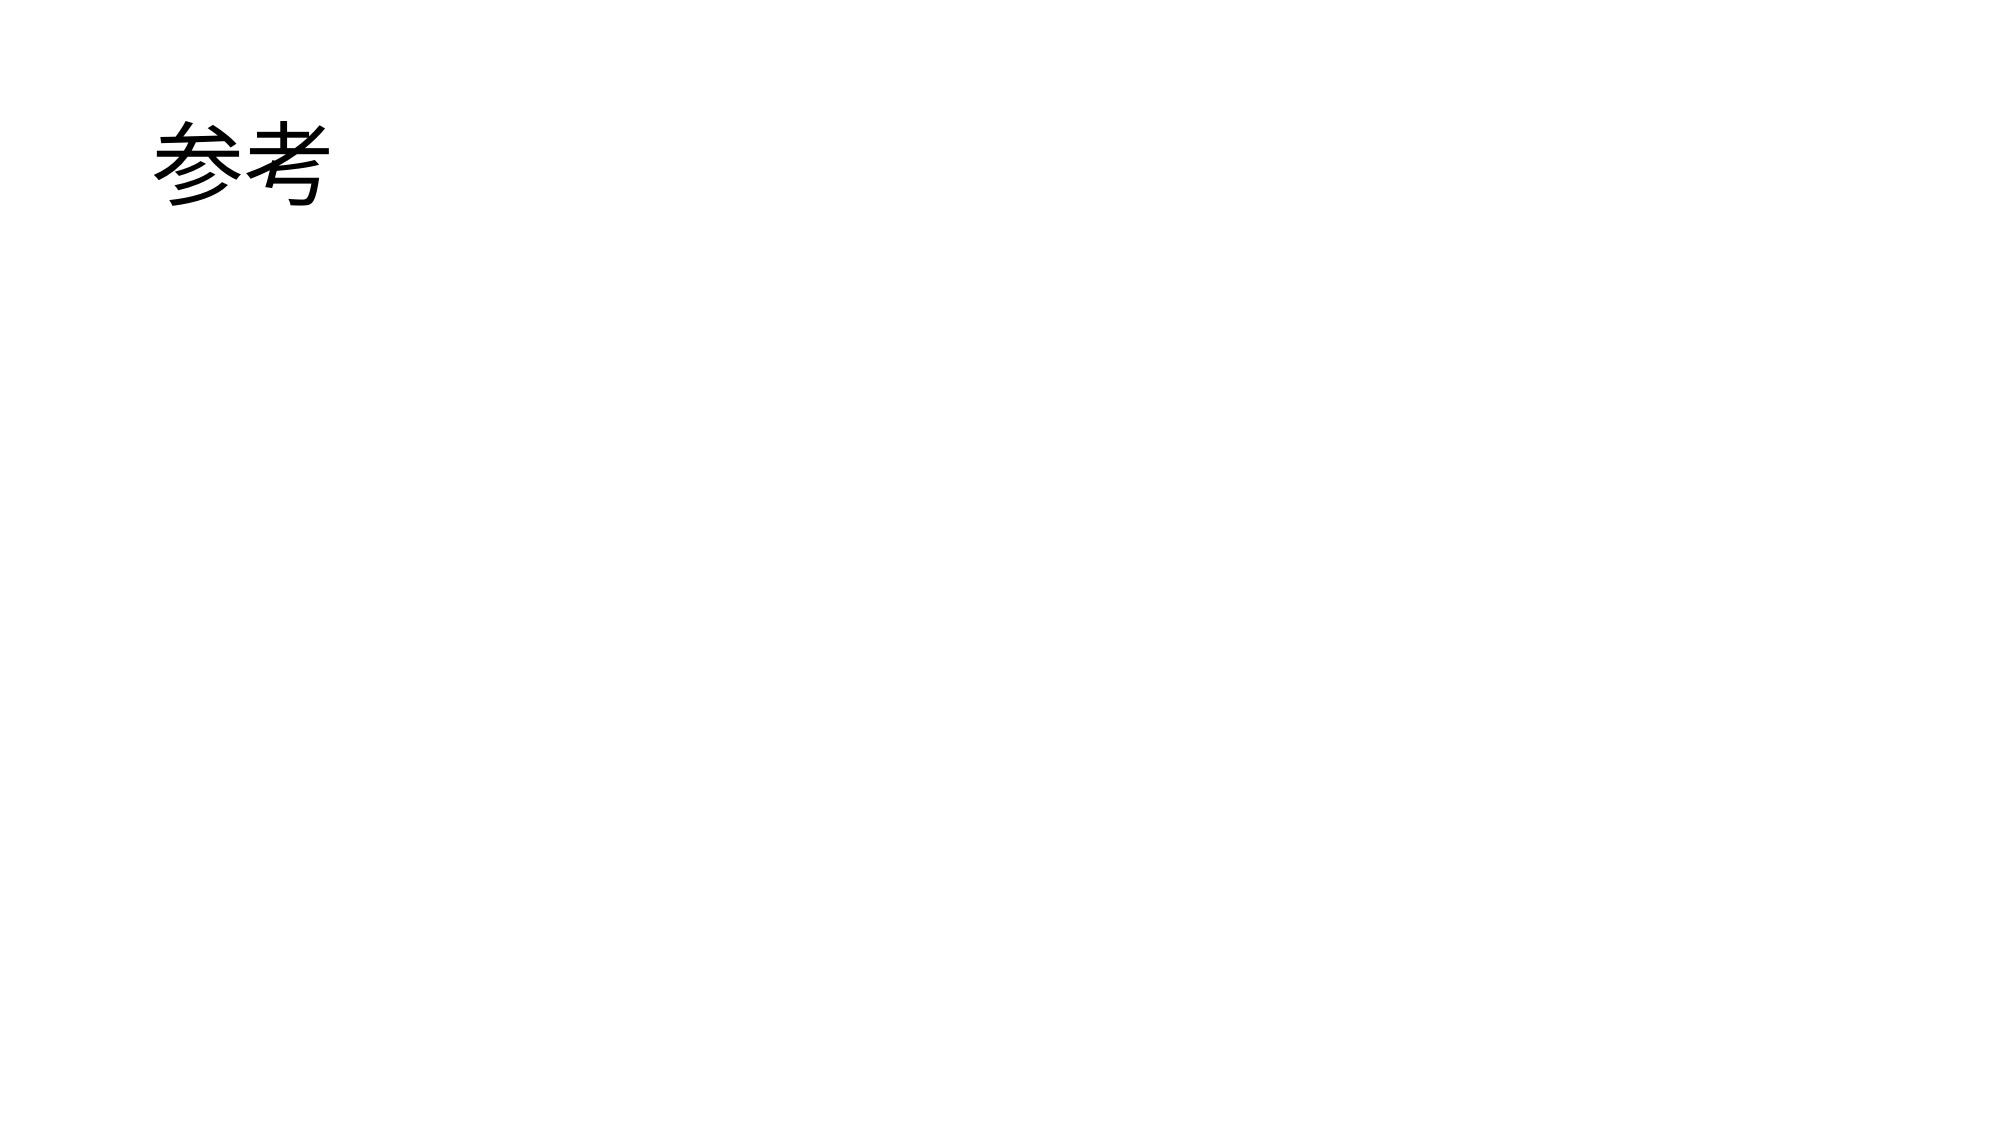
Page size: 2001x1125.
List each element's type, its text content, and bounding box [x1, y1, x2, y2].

title 参考 [137, 59, 1863, 278]
